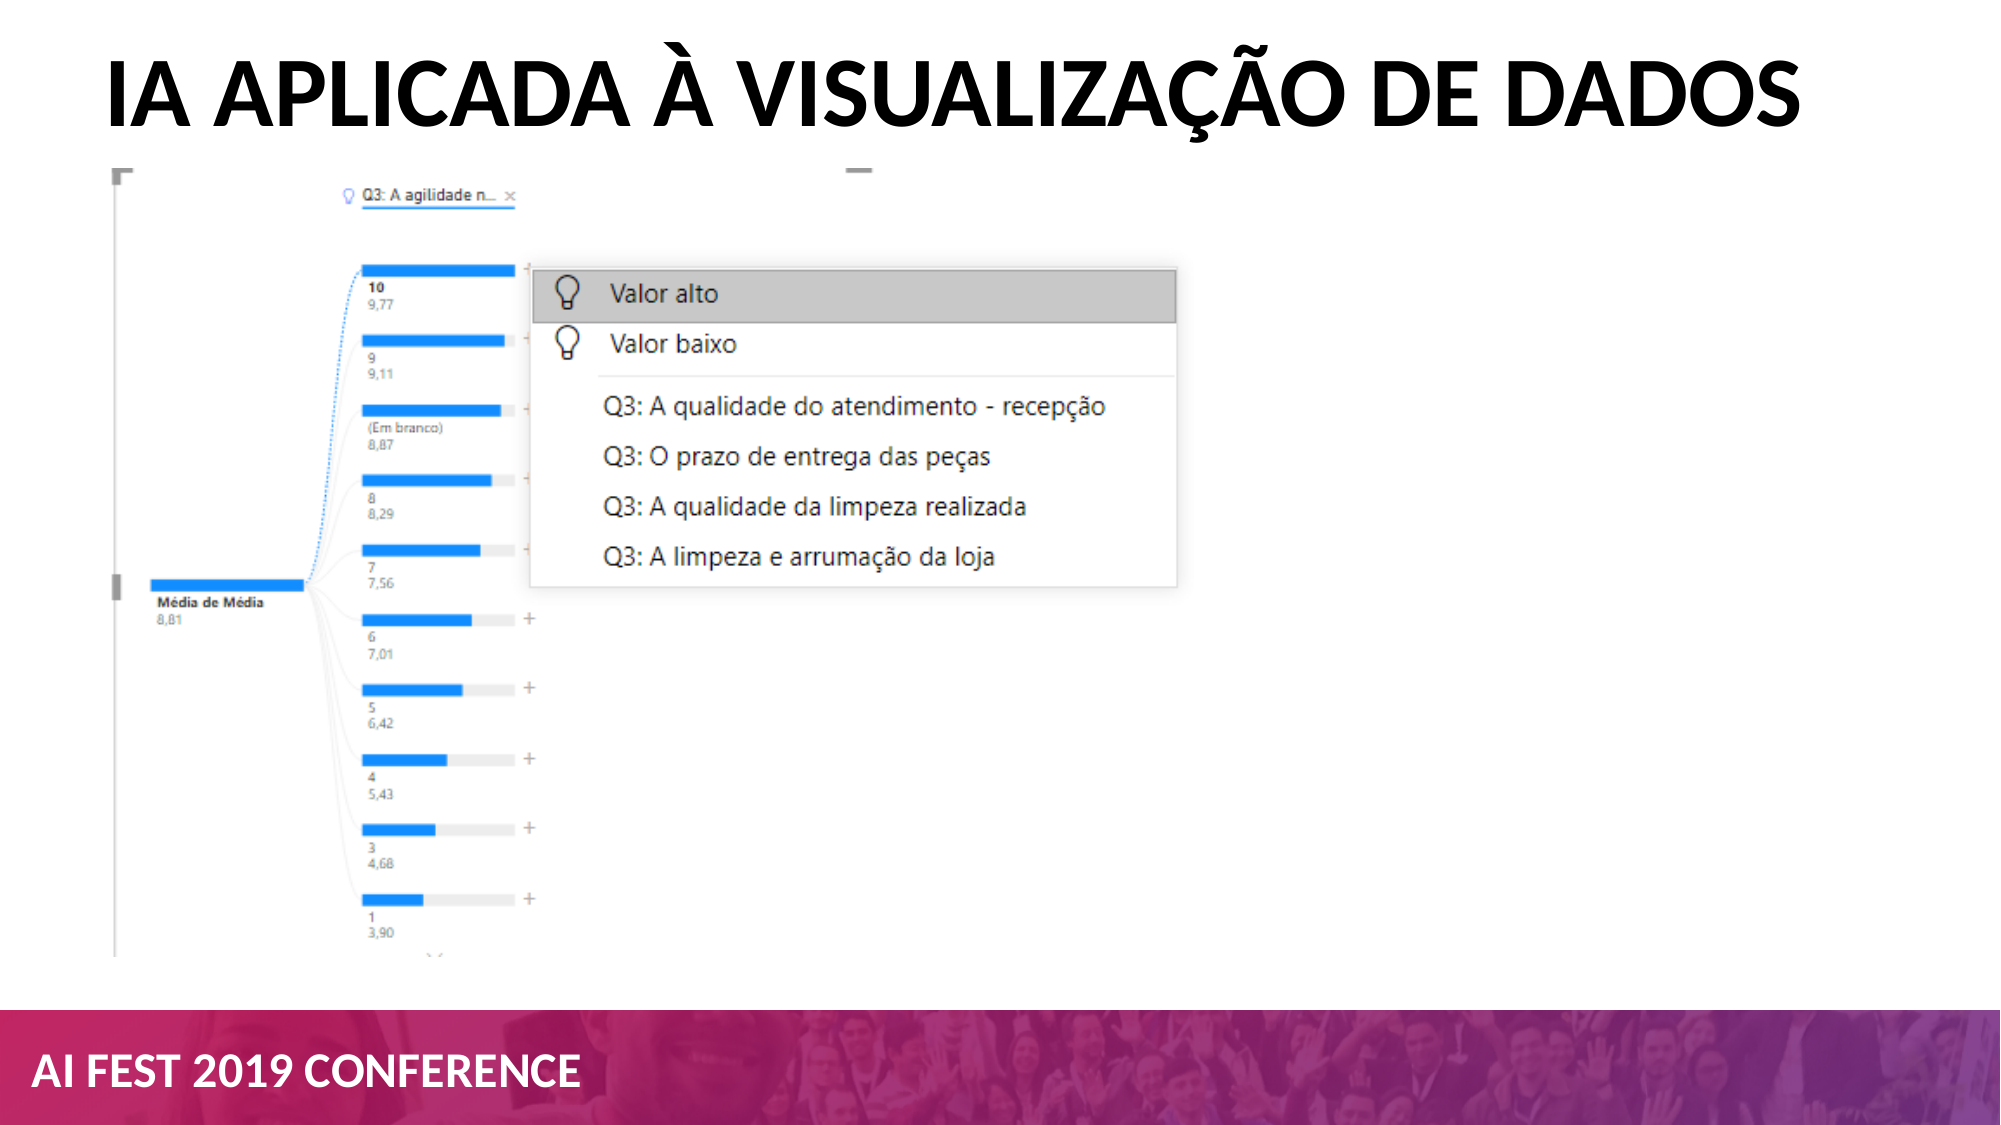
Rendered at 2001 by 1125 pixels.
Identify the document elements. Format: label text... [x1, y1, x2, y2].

picture [107, 167, 1194, 957]
text_box IA APLICADA À VISUALIZAÇÃO DE DADOS [89, 19, 1893, 234]
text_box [0, 1010, 2000, 1125]
